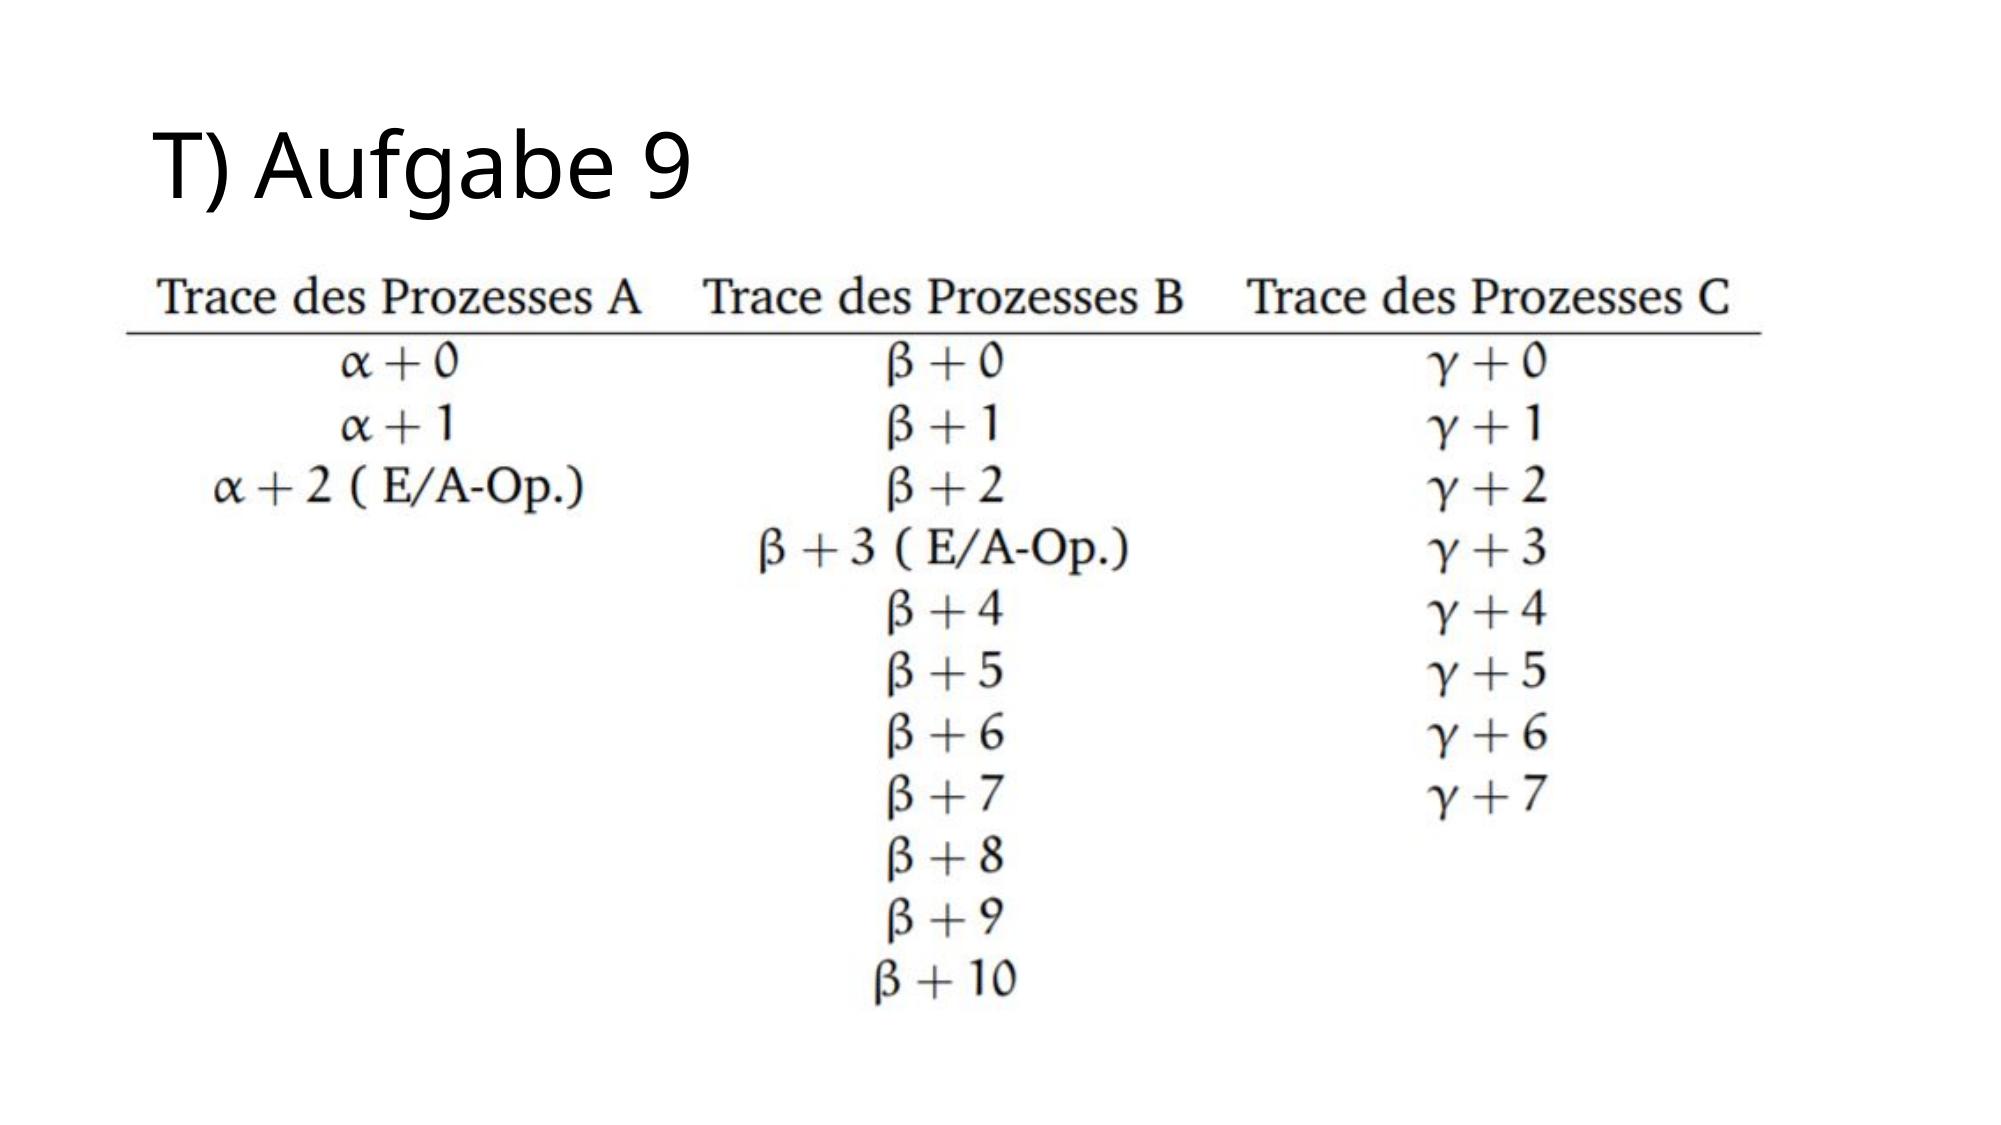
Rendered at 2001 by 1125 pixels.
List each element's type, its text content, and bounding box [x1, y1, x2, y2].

picture [88, 222, 1911, 1039]
title T) Aufgabe 9 [137, 59, 1863, 222]
